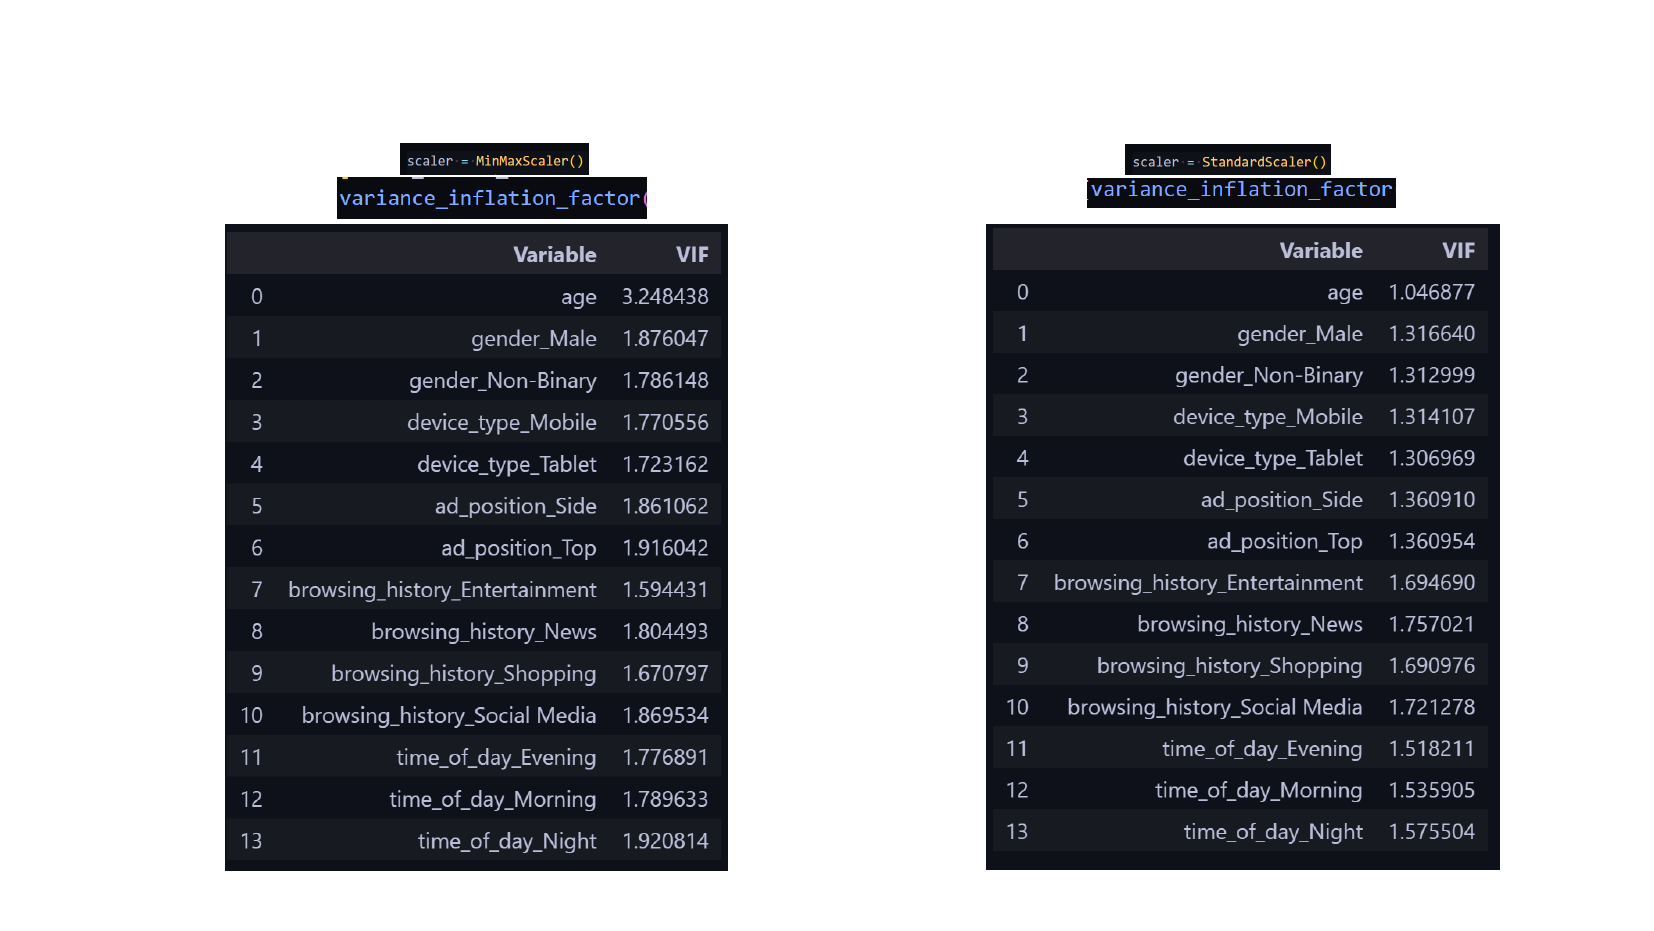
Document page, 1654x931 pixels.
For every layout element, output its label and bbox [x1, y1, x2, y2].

picture [224, 224, 728, 871]
picture [1124, 144, 1331, 175]
picture [337, 177, 647, 220]
picture [1087, 178, 1396, 208]
picture [986, 224, 1500, 870]
picture [400, 143, 589, 175]
